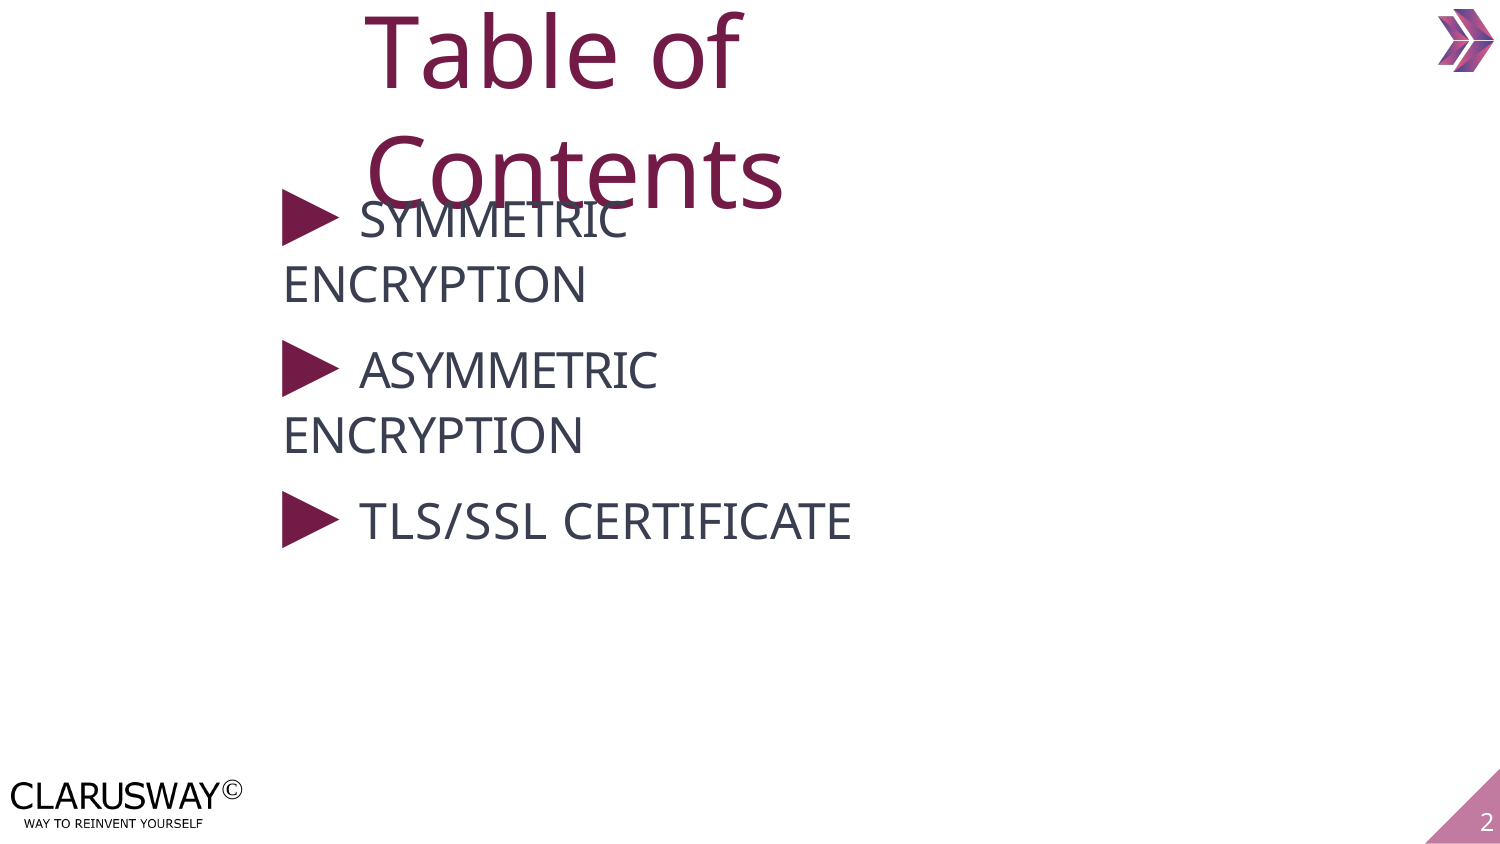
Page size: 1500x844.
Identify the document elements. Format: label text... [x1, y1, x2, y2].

text_box © [219, 768, 246, 806]
picture [1437, 9, 1494, 72]
picture [11, 782, 220, 828]
text_box 2 [1478, 804, 1496, 837]
text_box [1424, 768, 1500, 844]
title Table of Contents [362, 0, 1151, 229]
text_box ▶ SYMMETRIC ENCRYPTION ▶ ASYMMETRIC ENCRYPTION ▶ TLS/SSL CERTIFICATE [280, 160, 947, 555]
